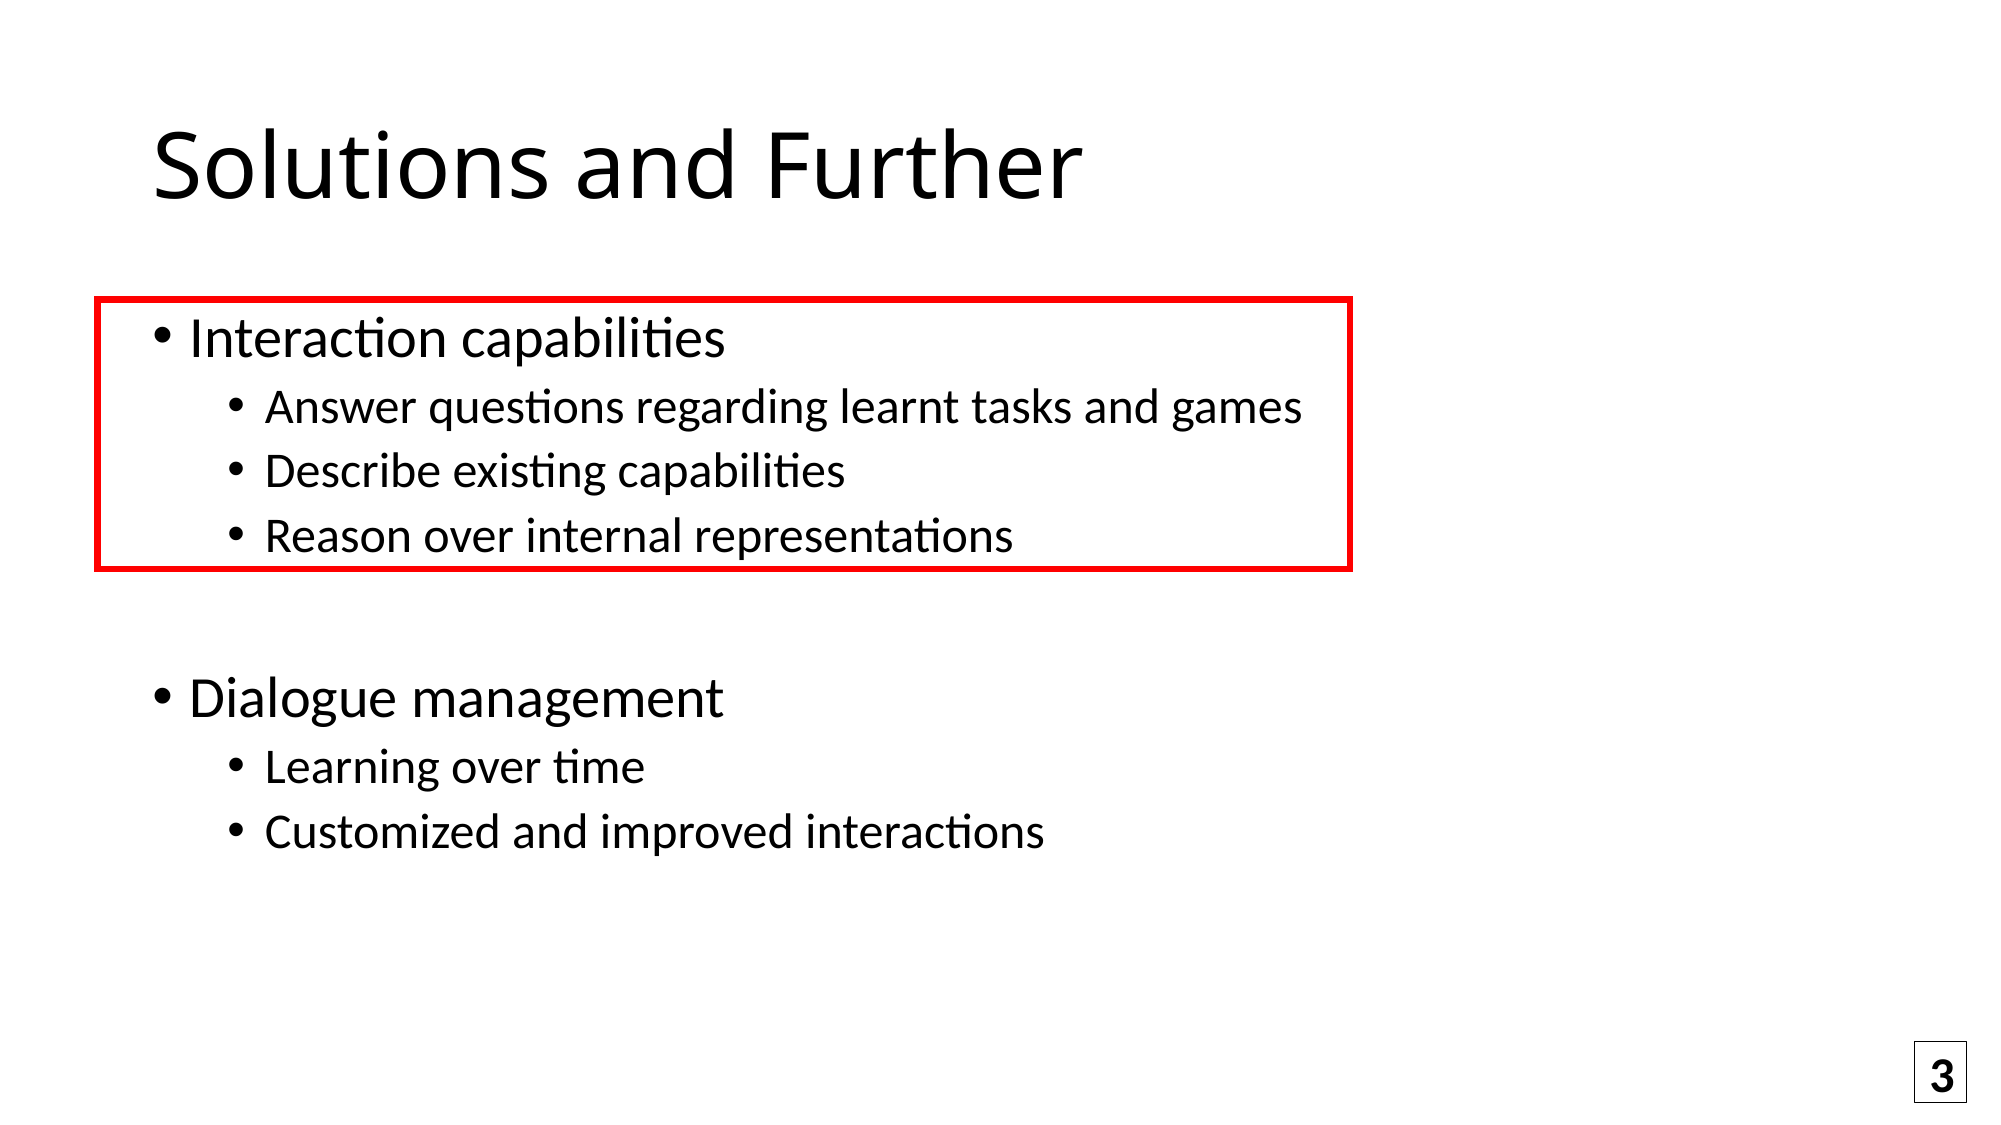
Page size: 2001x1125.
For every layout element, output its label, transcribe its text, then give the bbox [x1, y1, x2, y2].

title Solutions and Further [137, 59, 1863, 278]
text_box 3 [1914, 1041, 1967, 1103]
text_box [96, 298, 1351, 570]
list Interaction capabilities Answer questions regarding learnt tasks and games Describe existing capabilities Reason over internal representations Dialogue management Learning over time Customized and improved interactions [137, 299, 1863, 1014]
